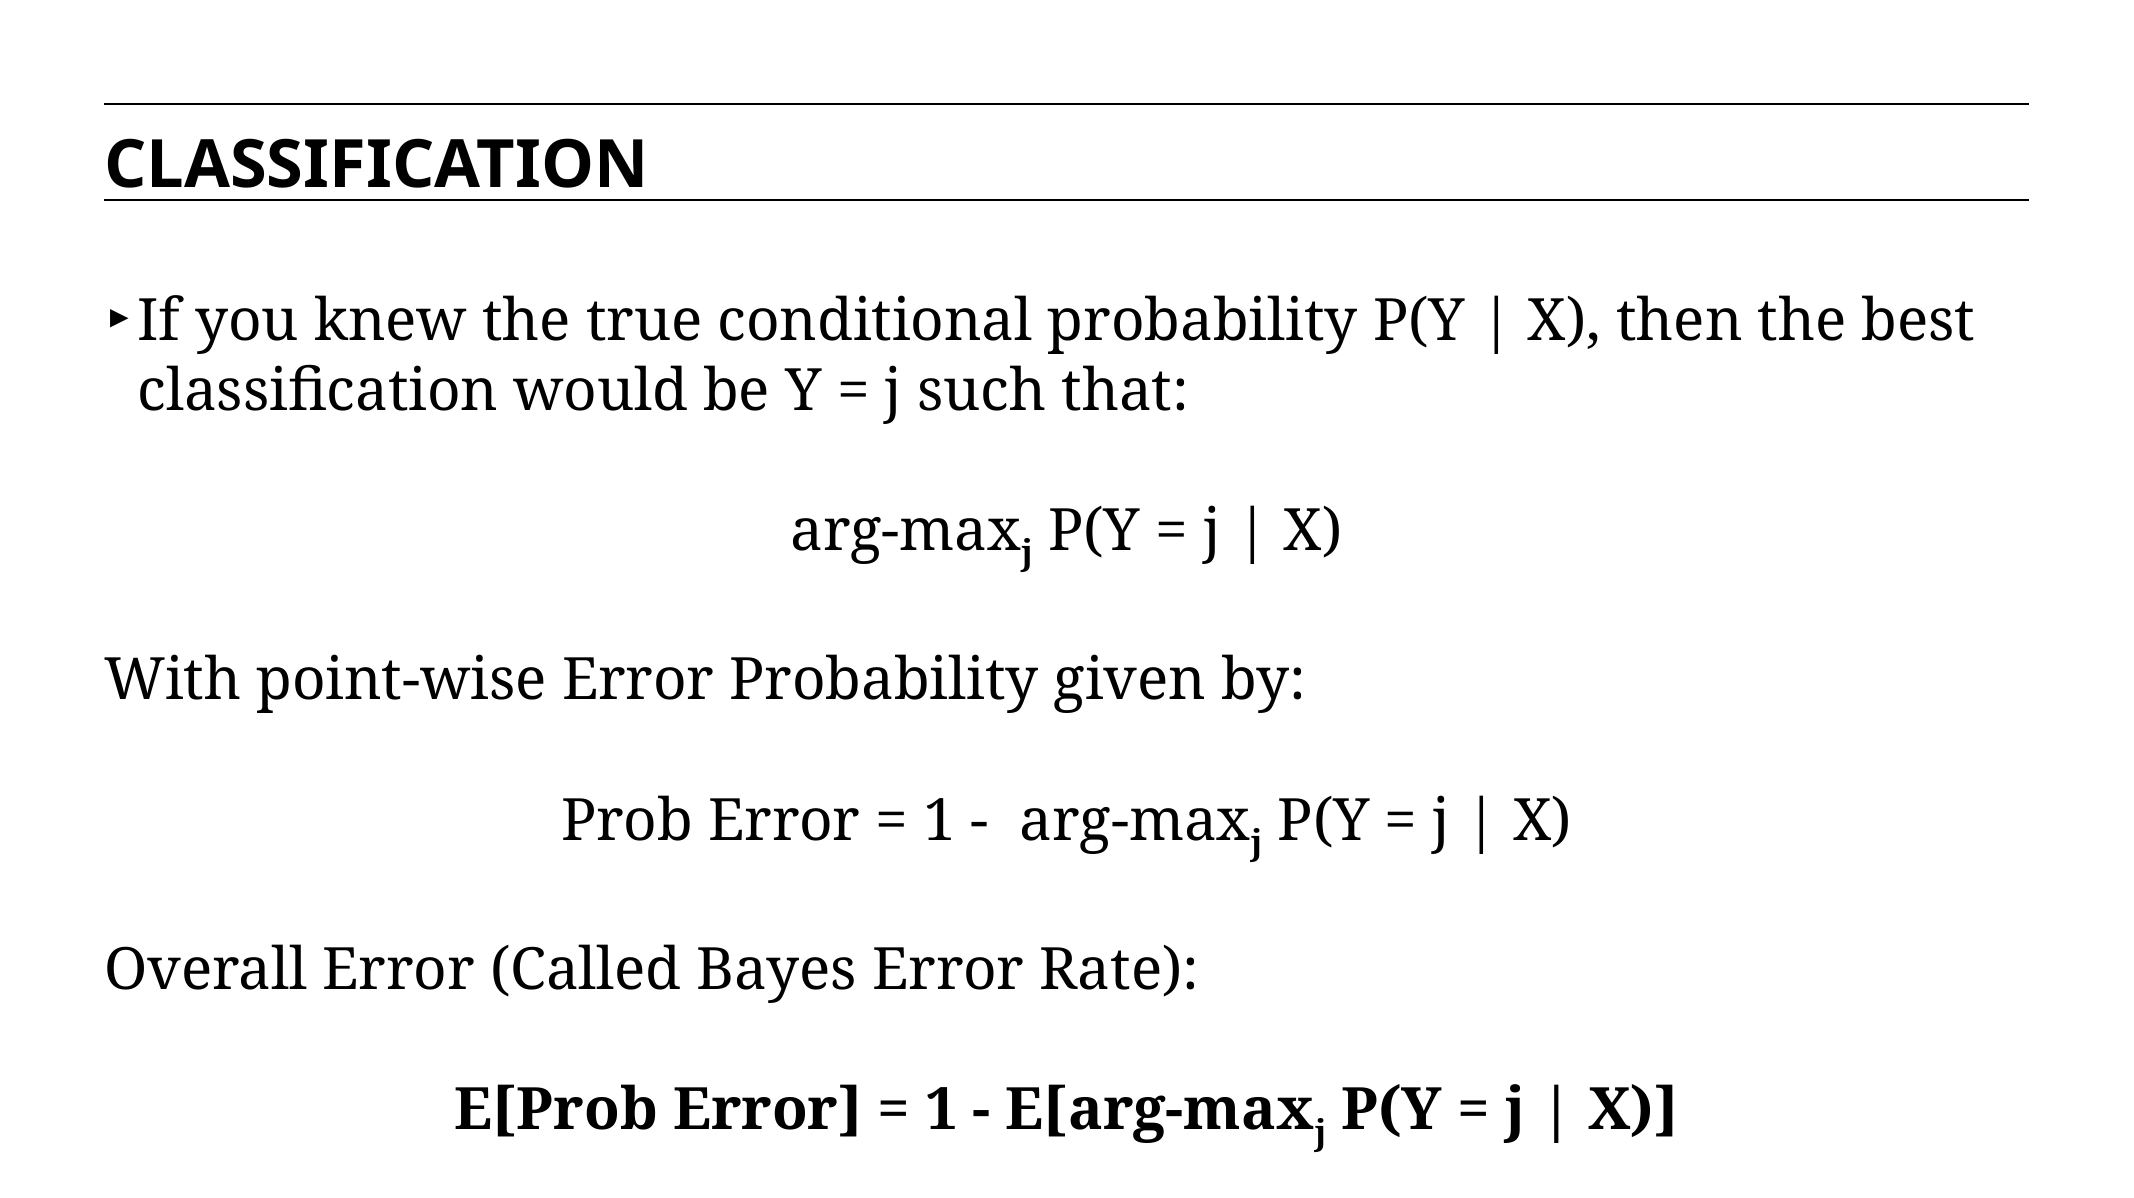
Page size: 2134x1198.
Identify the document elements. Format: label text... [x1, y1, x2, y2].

text_box CLASSIFICATION [104, 120, 2030, 192]
list If you knew the true conditional probability P(Y | X), then the best classification would be Y = j such that: arg-maxj P(Y = j | X) With point-wise Error Probability given by: Prob Error = 1 - arg-maxj P(Y = j | X) Overall Error (Called Bayes Error Rate): E[Prob Error] = 1 - E[arg-maxj P(Y = j | X)] [104, 212, 2030, 837]
